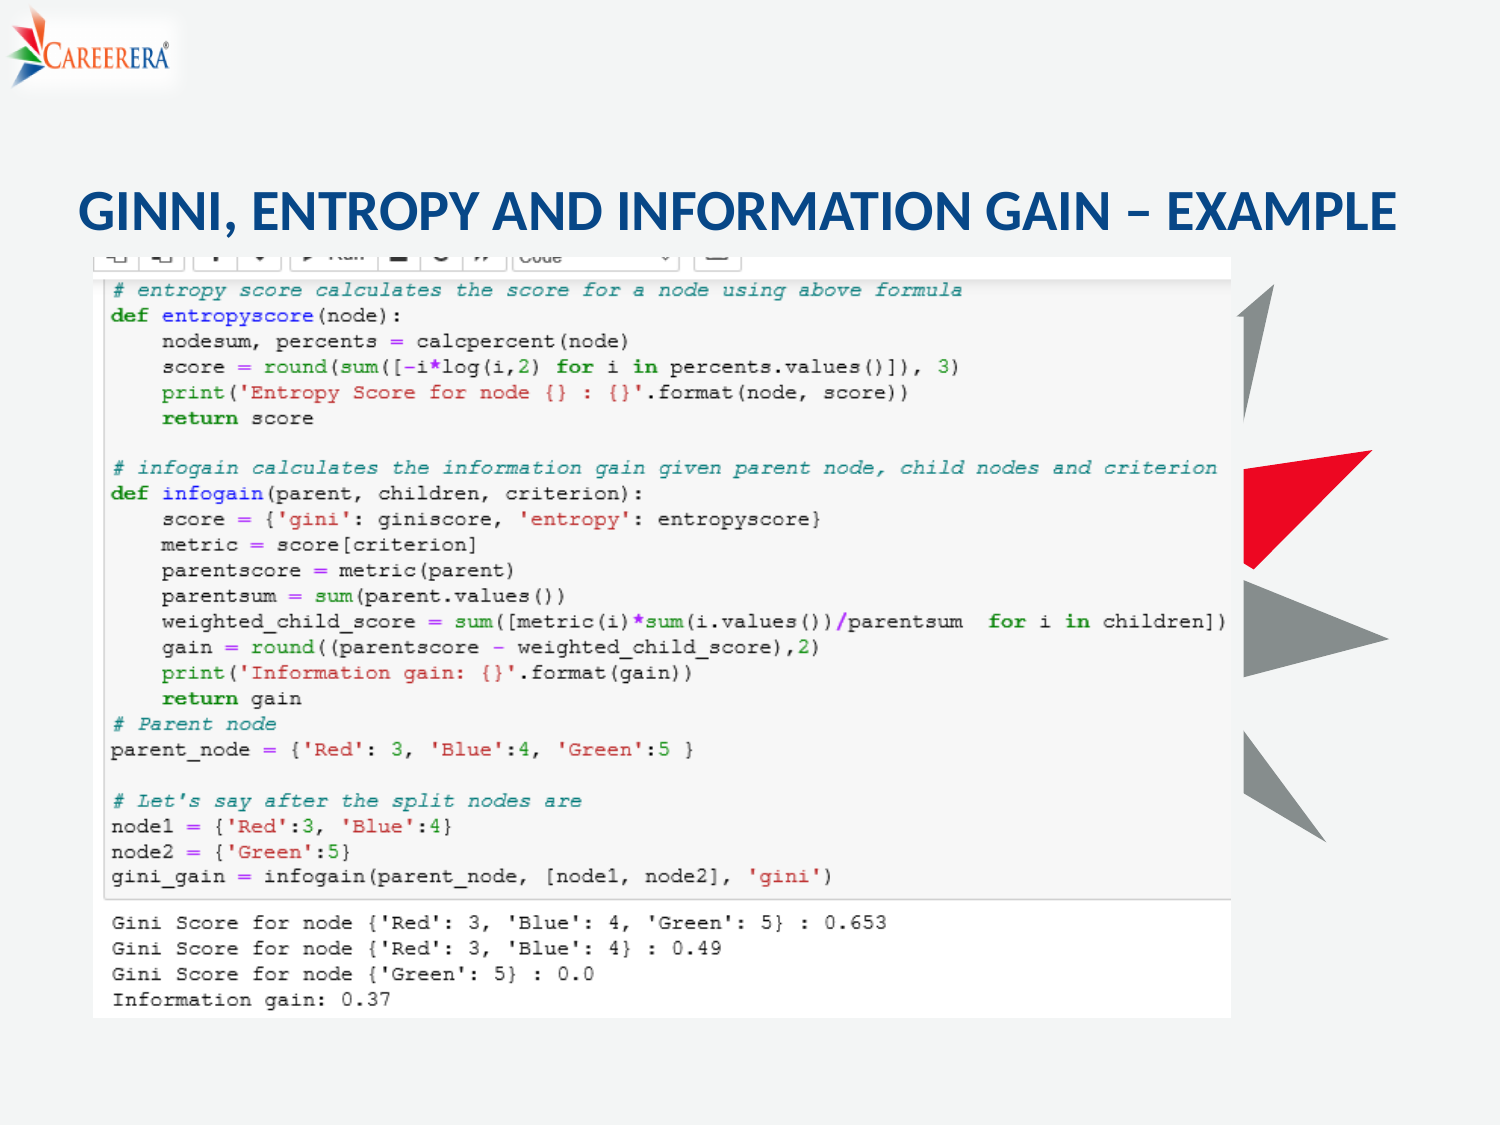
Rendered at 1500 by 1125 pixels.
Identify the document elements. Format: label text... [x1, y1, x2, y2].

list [93, 257, 1231, 1018]
picture [0, 0, 196, 108]
title GINNI, ENTROPY AND INFORMATION GAIN – EXAMPLE [12, 126, 1465, 298]
